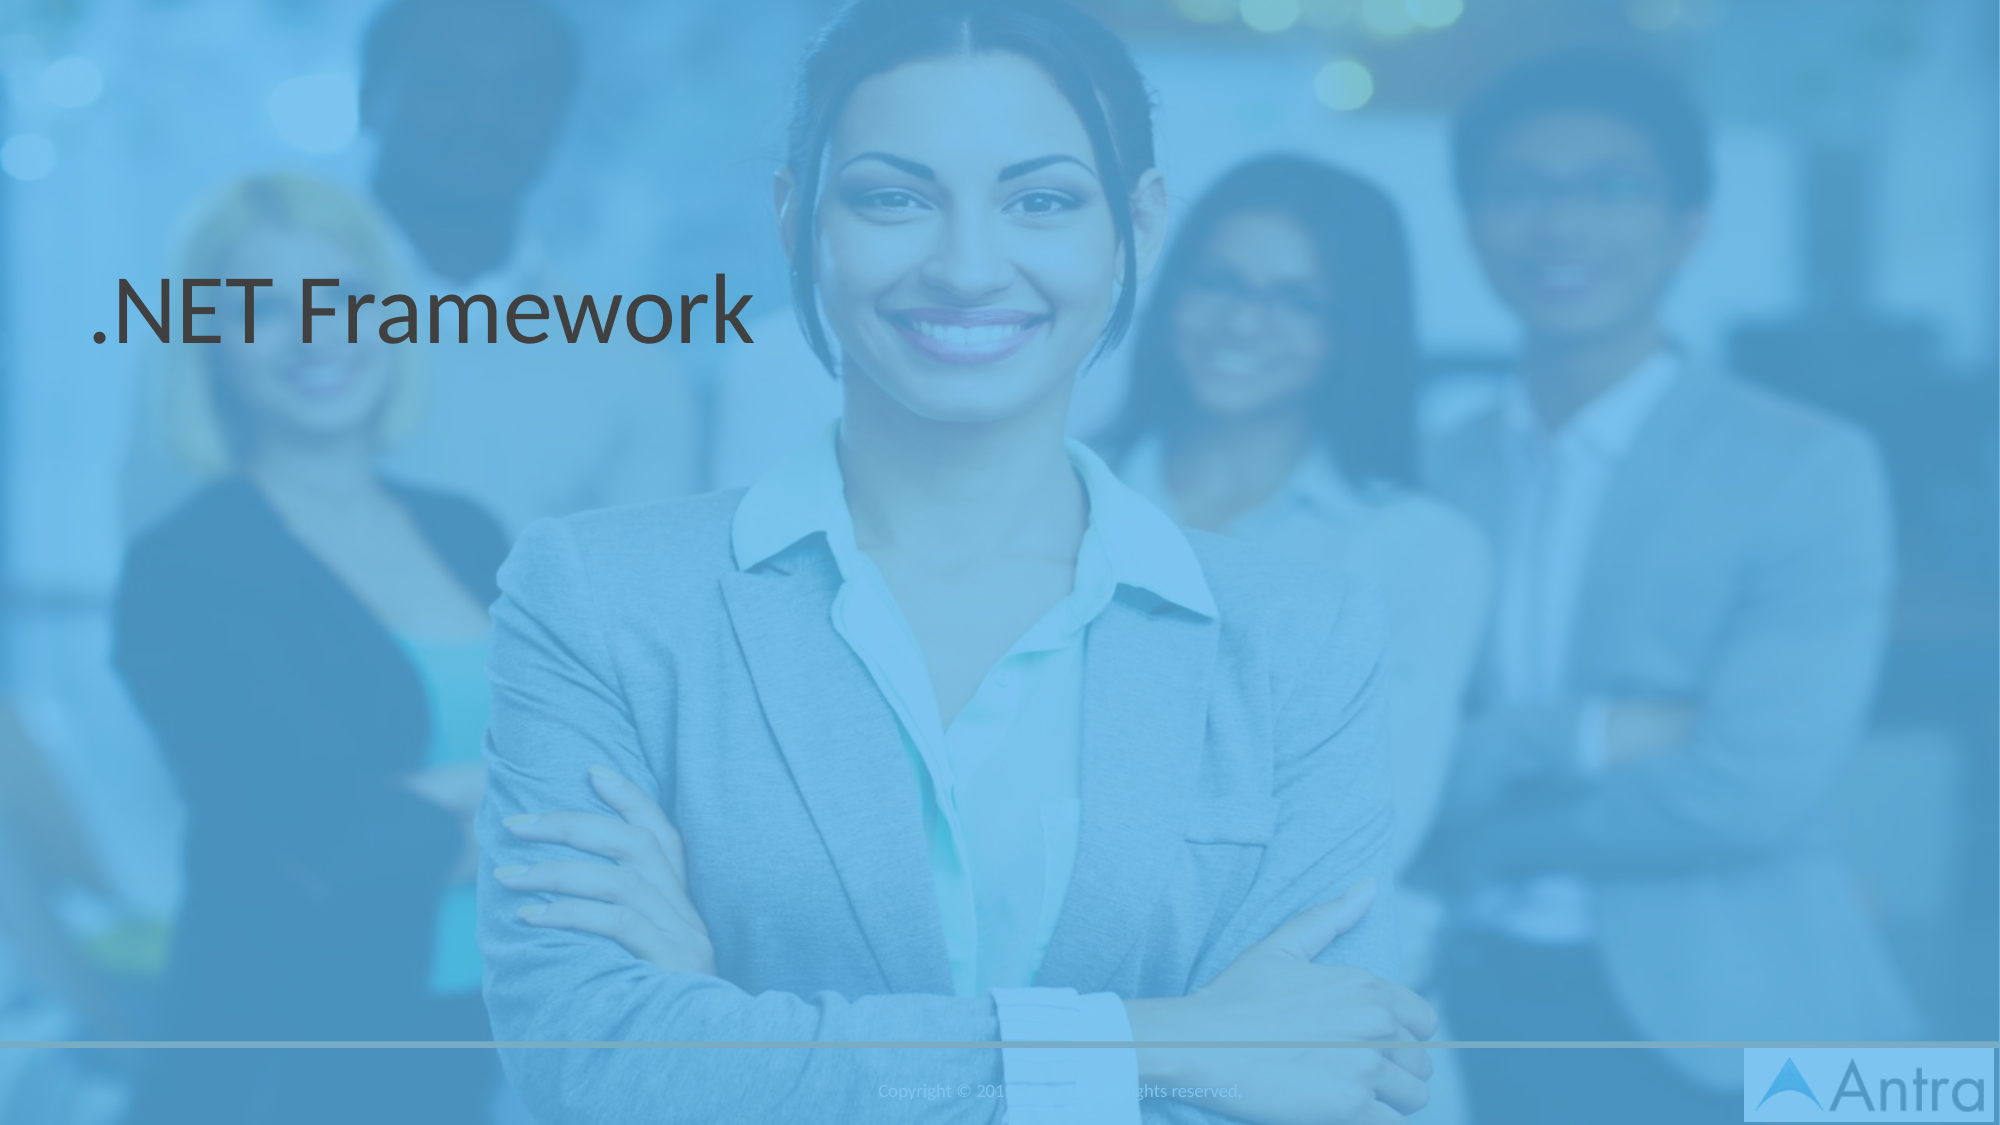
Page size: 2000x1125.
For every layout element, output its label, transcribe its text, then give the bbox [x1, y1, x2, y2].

title .NET Framework [87, 121, 1525, 363]
